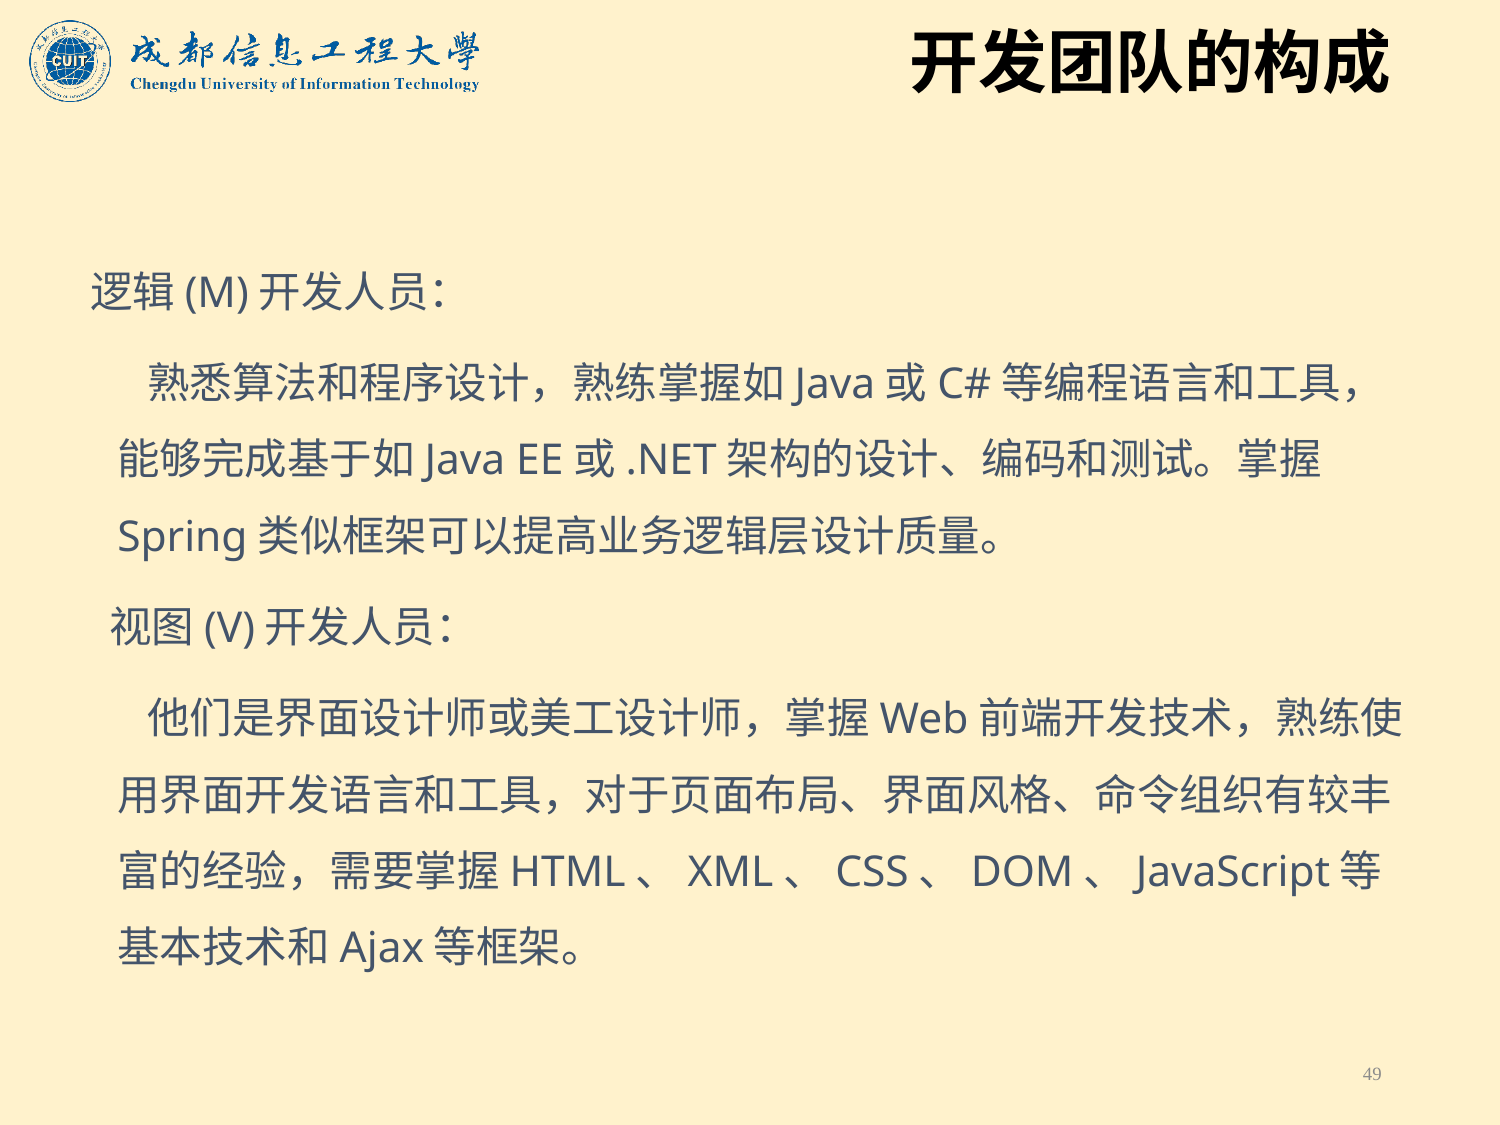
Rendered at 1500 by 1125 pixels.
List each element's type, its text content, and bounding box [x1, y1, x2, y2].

picture [29, 20, 112, 102]
slide_number 49 [1059, 1042, 1397, 1103]
title 开发团队的构成 [112, 20, 1406, 110]
list 逻辑(M)开发人员： 熟悉算法和程序设计，熟练掌握如Java或C#等编程语言和工具，能够完成基于如Java EE或.NET架构的设计、编码和测试。掌握Spring类似框架可以提高业务逻辑层设计质量。 视图(V)开发人员： 他们是界面设计师或美工设计师，掌握Web前端开发技术，熟练使用界面开发语言和工具，对于页面布局、界面风格、命令组织有较丰富的经验，需要掌握HTML、XML、CSS、DOM、JavaScript等基本技术和Ajax等框架。 [75, 231, 1425, 1035]
